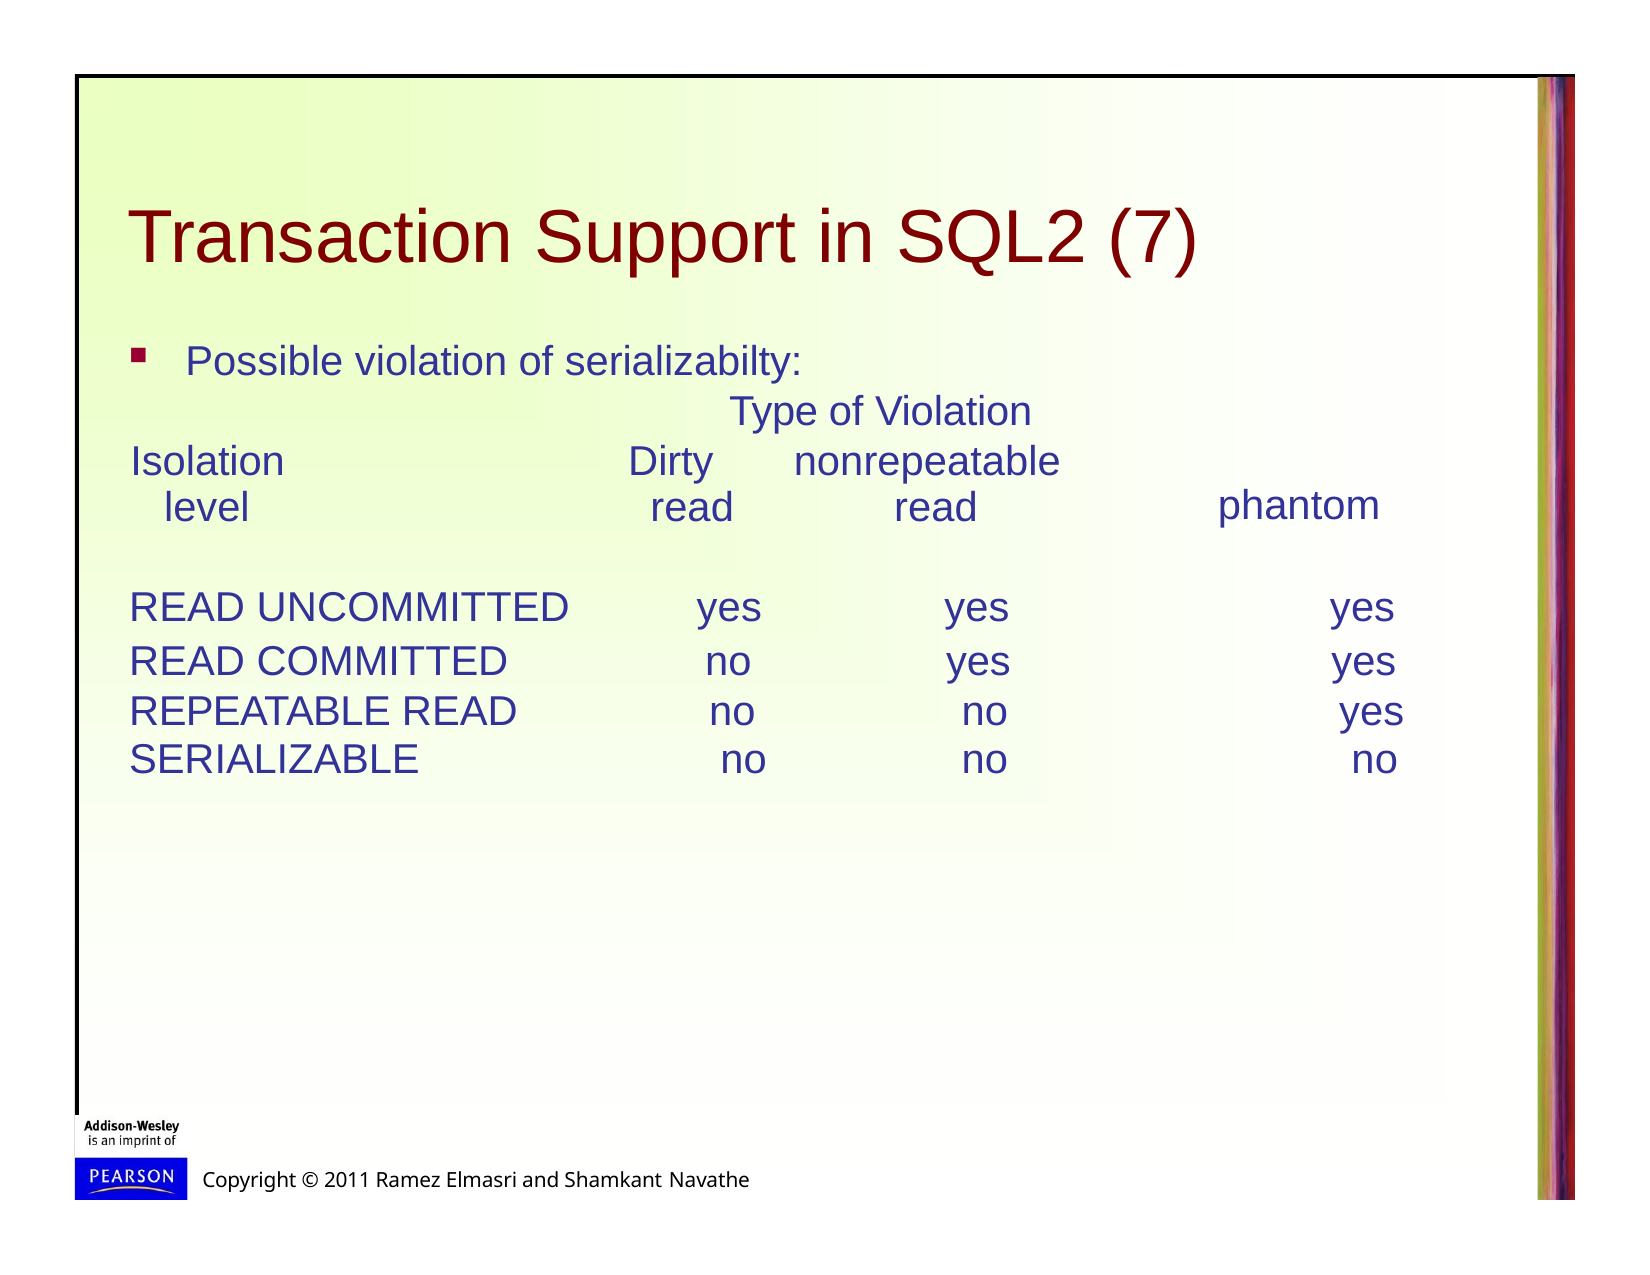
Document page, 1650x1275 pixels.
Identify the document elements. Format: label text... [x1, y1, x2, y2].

table_cell no [780, 689, 1139, 739]
title Transaction Support in SQL2 (7) [125, 185, 1207, 401]
table_cell READ UNCOMMITTED [124, 582, 599, 639]
table_cell yes [1139, 639, 1404, 689]
table_cell yes [599, 582, 780, 639]
picture [74, 74, 1575, 1200]
table_cell no [780, 739, 1139, 785]
table_cell READ COMMITTED [124, 639, 599, 689]
table_header Dirty read [599, 443, 780, 582]
table_cell no [599, 739, 780, 785]
table_cell no [599, 639, 780, 689]
text_box Possible violation of serializabilty: Type of Violation [127, 331, 1039, 434]
table_cell no [599, 689, 780, 739]
table_cell yes [780, 639, 1139, 689]
table_cell yes [1139, 582, 1404, 639]
table_header Isolation level [124, 443, 599, 582]
table_cell no [1139, 739, 1404, 785]
table_header nonrepeatable read [780, 443, 1139, 582]
table_cell yes [1139, 689, 1404, 739]
table_cell SERIALIZABLE [124, 739, 599, 785]
table_cell REPEATABLE READ [124, 689, 599, 739]
table_header phantom [1139, 443, 1404, 582]
table_cell yes [780, 582, 1139, 639]
footer Copyright © 2011 Ramez Elmasri and Shamkant Navathe [200, 1164, 775, 1275]
